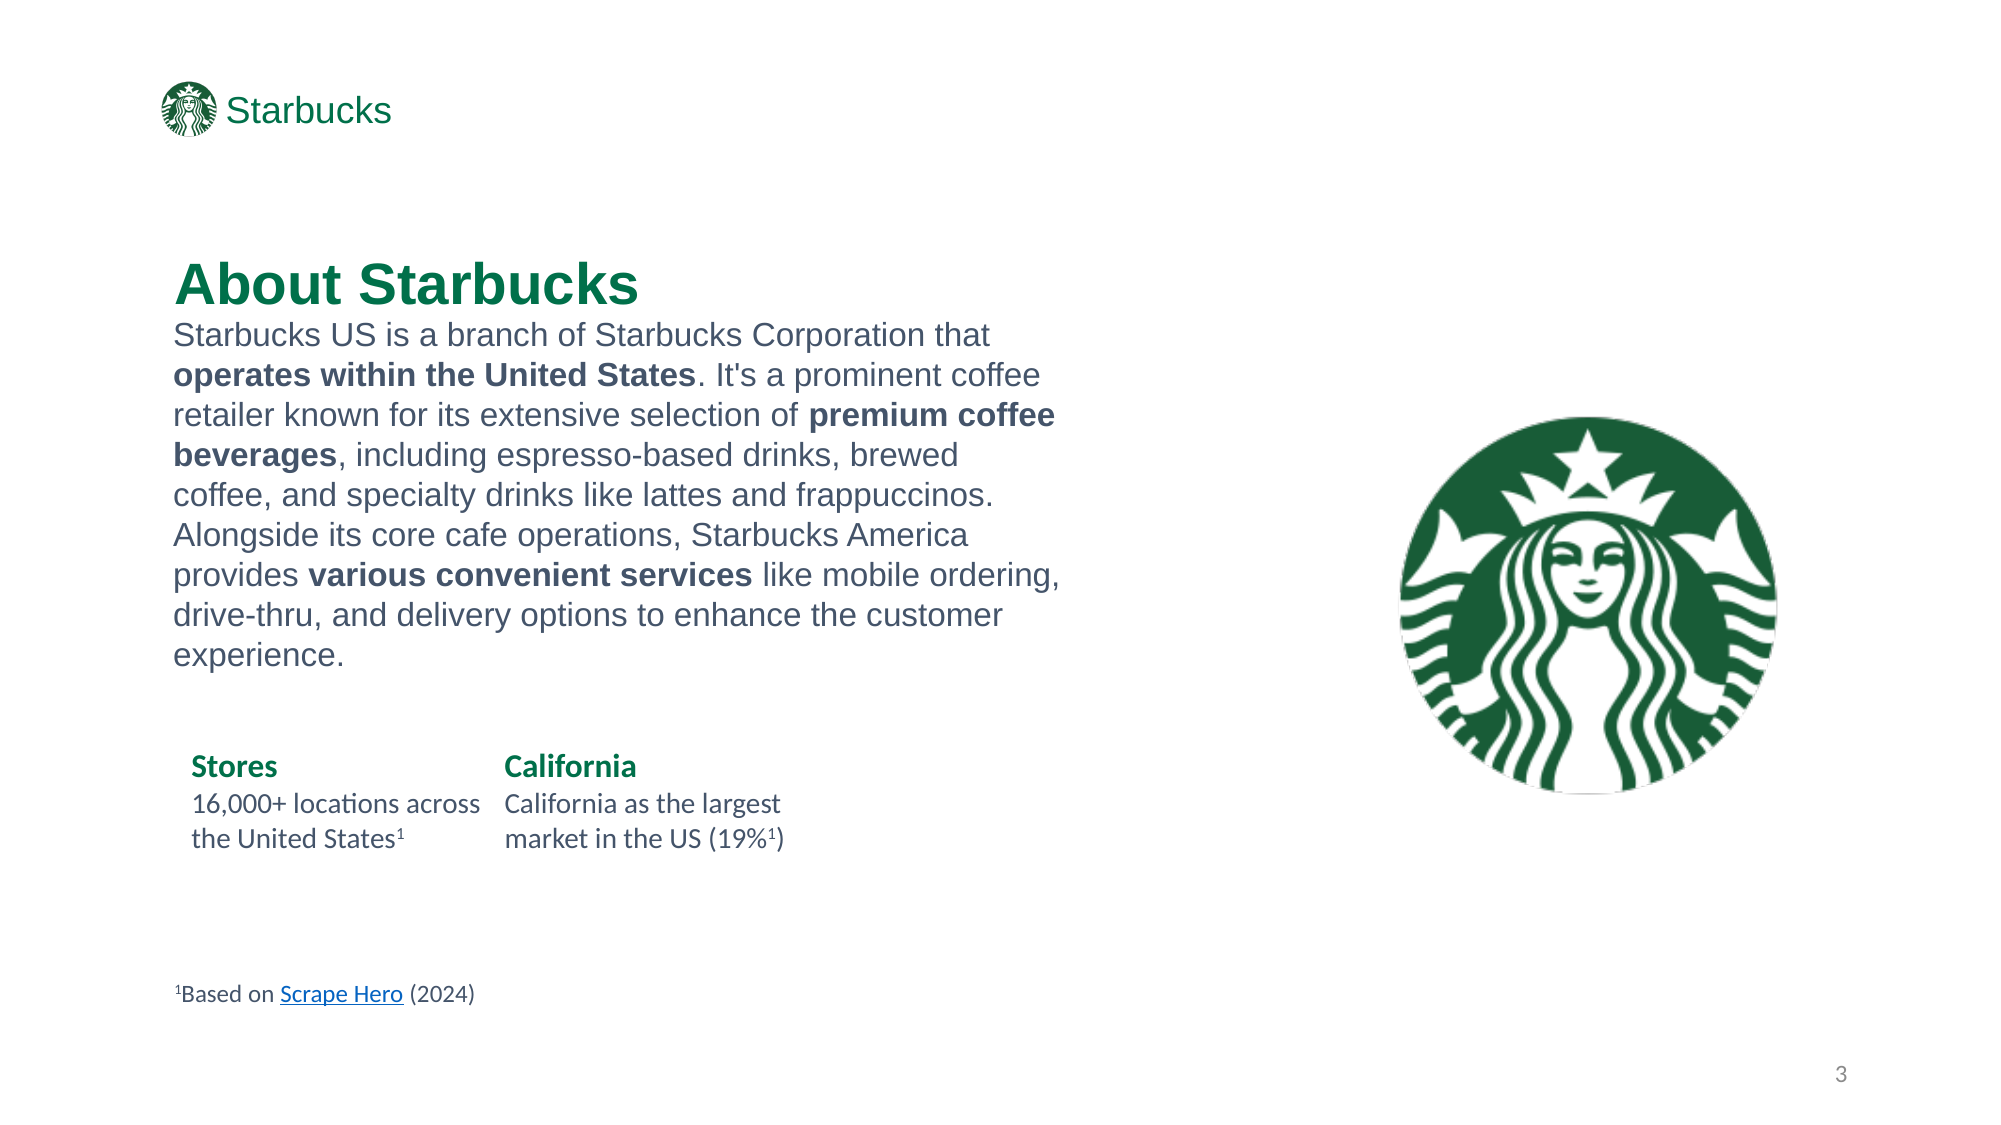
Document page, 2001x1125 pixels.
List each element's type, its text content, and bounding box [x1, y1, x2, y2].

slide_number 3 [1412, 1042, 1863, 1103]
picture [156, 76, 222, 142]
text_box 1Based on Scrape Hero (2024) [156, 968, 562, 1014]
text_box Starbucks [222, 78, 408, 138]
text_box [173, 735, 819, 883]
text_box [156, 236, 1092, 685]
picture [1363, 380, 1815, 832]
